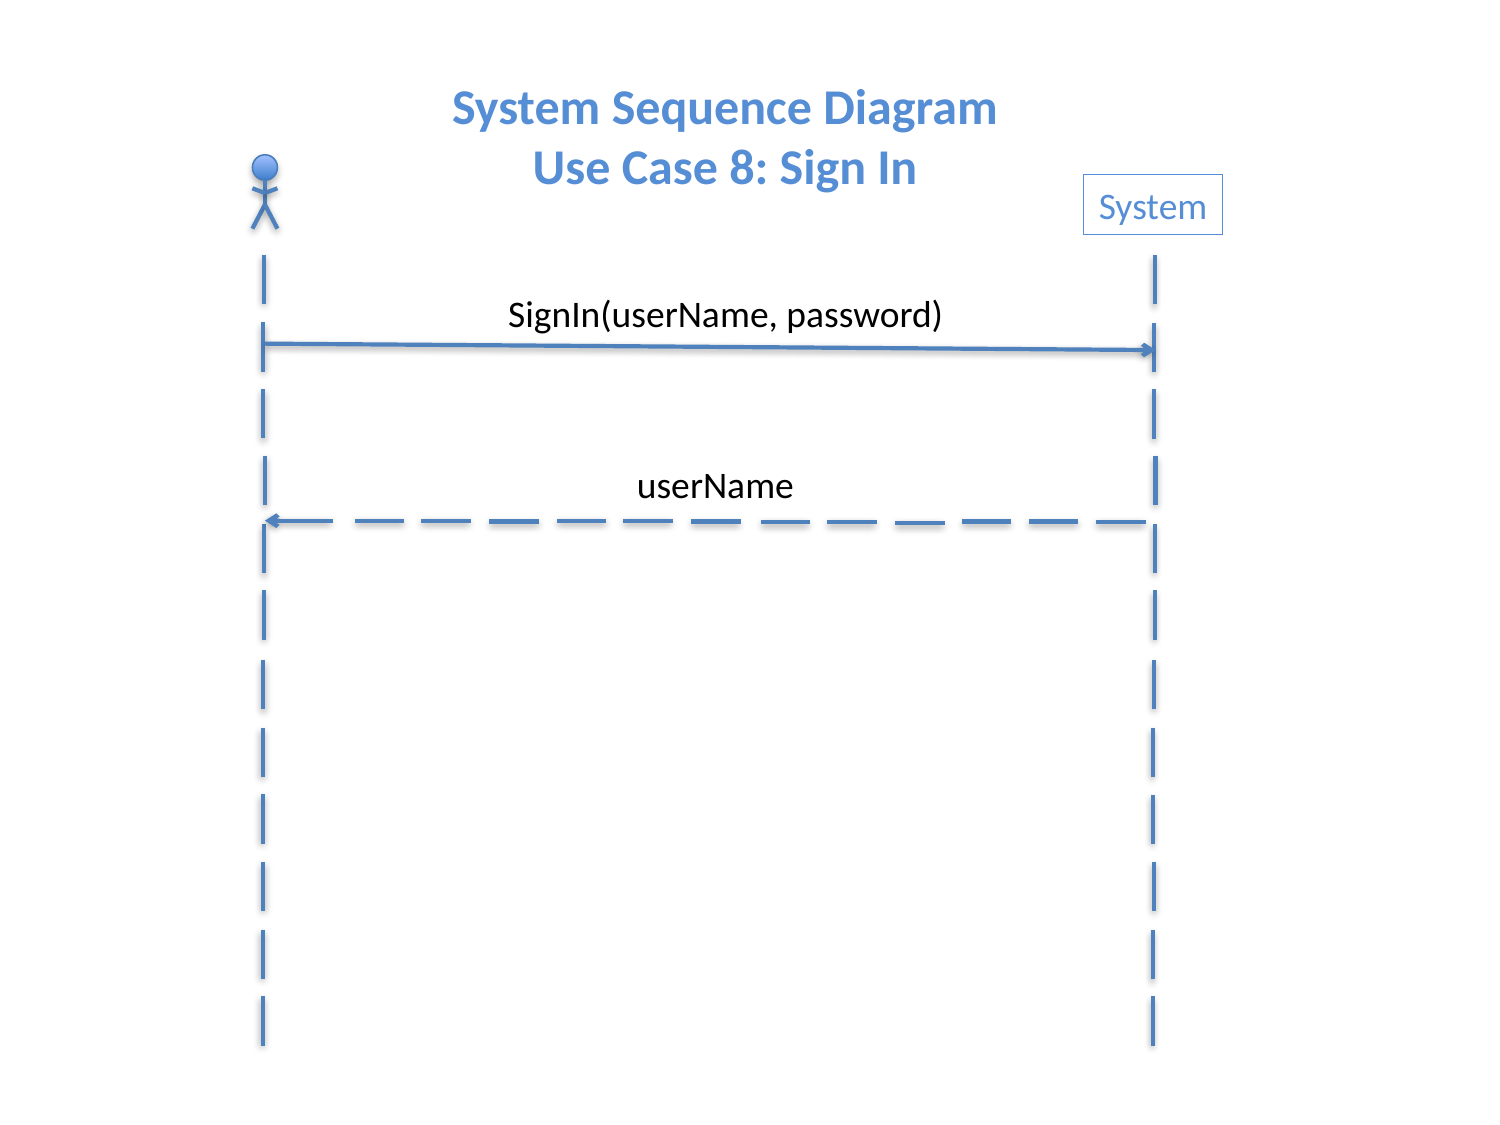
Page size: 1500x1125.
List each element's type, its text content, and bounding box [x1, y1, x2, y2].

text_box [748, 360, 752, 918]
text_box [748, 126, 752, 342]
text_box userName [622, 454, 743, 514]
text_box System Sequence Diagram Use Case 8: Sign In [435, 66, 1015, 202]
text_box SignIn(userName, password) [493, 283, 743, 342]
text_box userName [756, 454, 809, 514]
text_box System [1083, 174, 1223, 235]
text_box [264, 343, 1156, 351]
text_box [252, 154, 278, 229]
text_box SignIn(userName, password) [756, 283, 959, 342]
